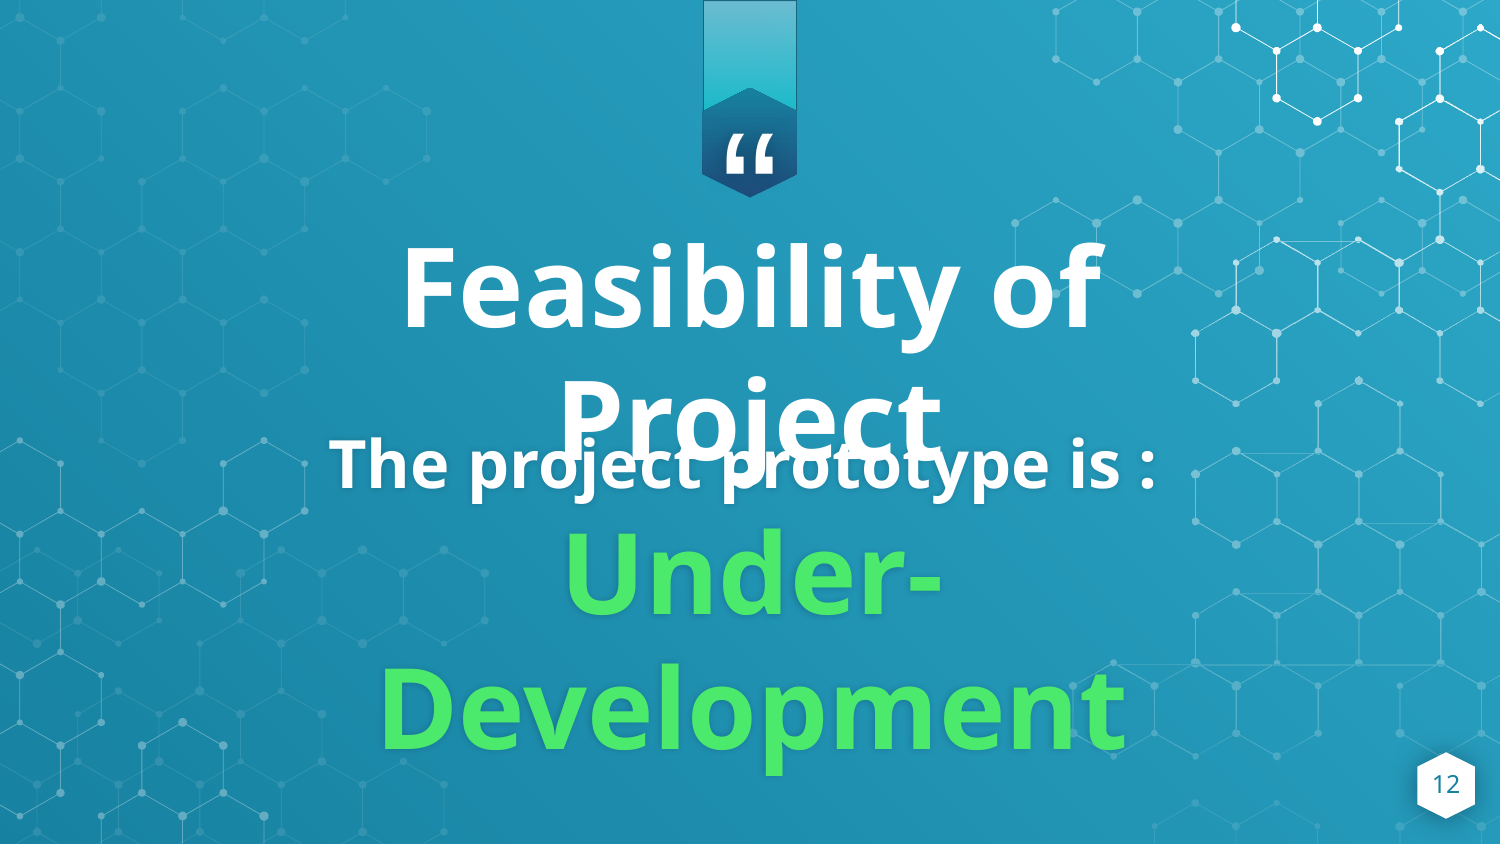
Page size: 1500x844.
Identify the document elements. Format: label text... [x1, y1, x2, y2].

list The project prototype is : Under-Development [190, 421, 1310, 731]
slide_number 12 [1417, 752, 1475, 819]
text_box Feasibility of Project [260, 210, 1239, 490]
